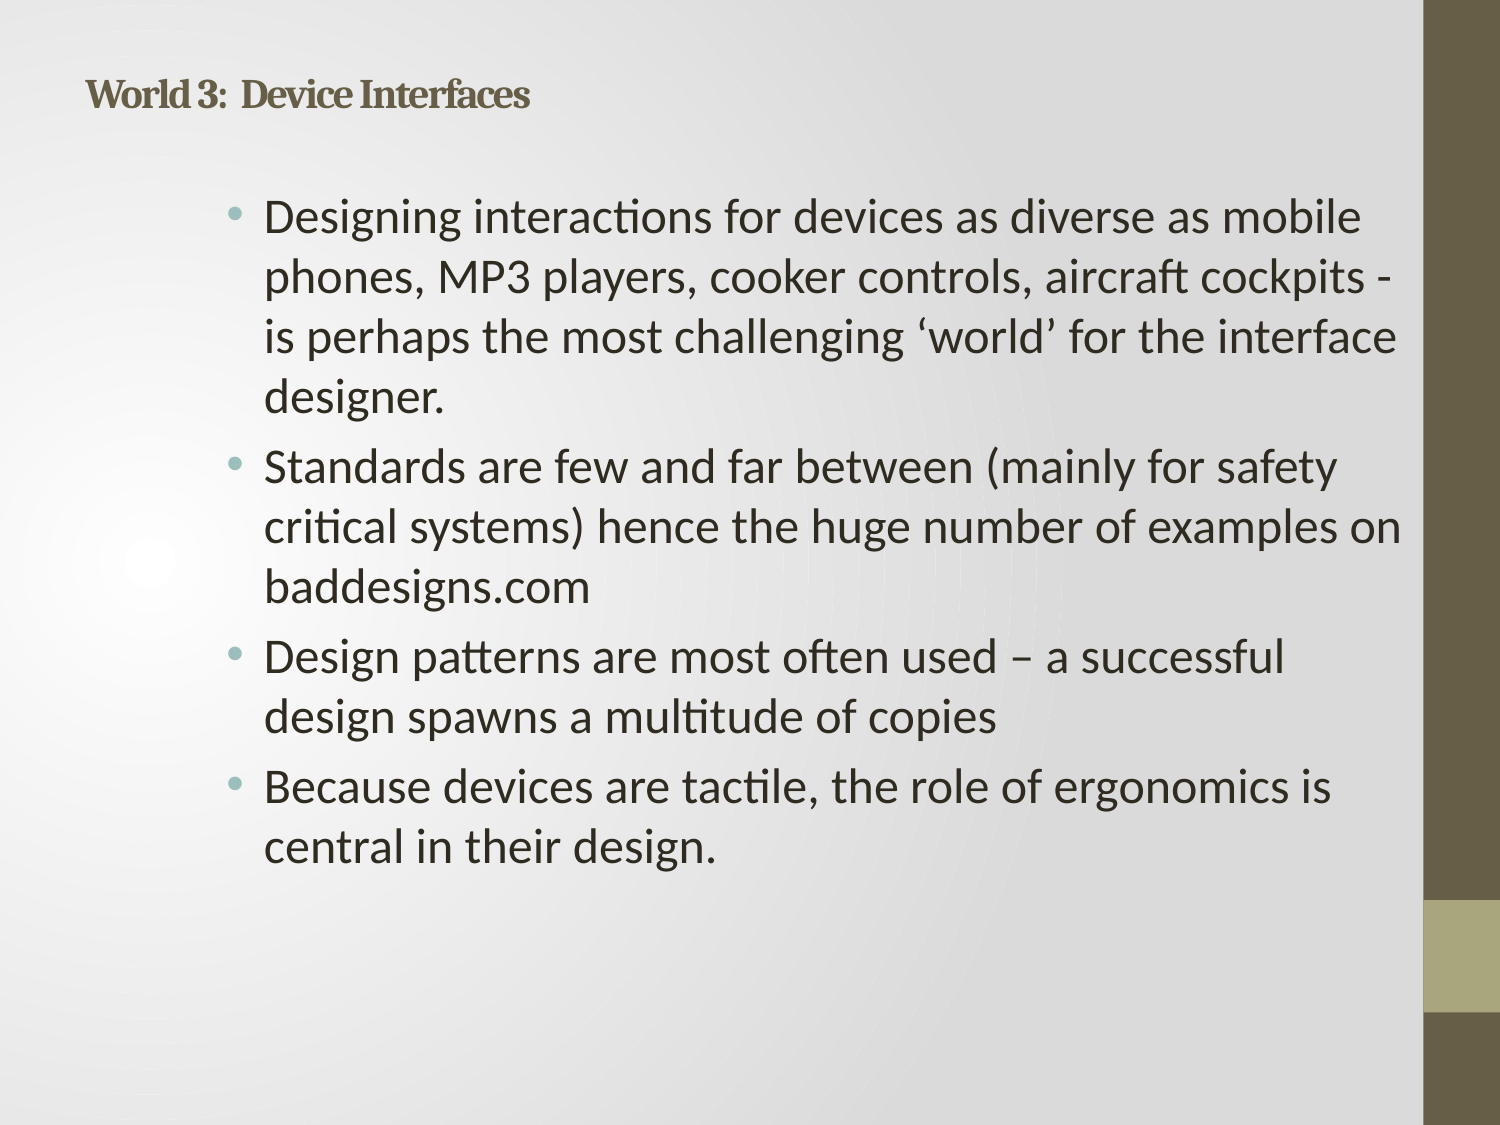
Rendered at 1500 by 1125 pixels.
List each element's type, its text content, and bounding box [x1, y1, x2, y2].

title World 3: Device Interfaces [70, 58, 1446, 125]
list Designing interactions for devices as diverse as mobile phones, MP3 players, cooker controls, aircraft cockpits - is perhaps the most challenging ‘world’ for the interface designer. Standards are few and far between (mainly for safety critical systems) hence the huge number of examples on baddesigns.com Design patterns are most often used – a successful design spawns a multitude of copies Because devices are tactile, the role of ergonomics is central in their design. [62, 175, 1438, 1088]
